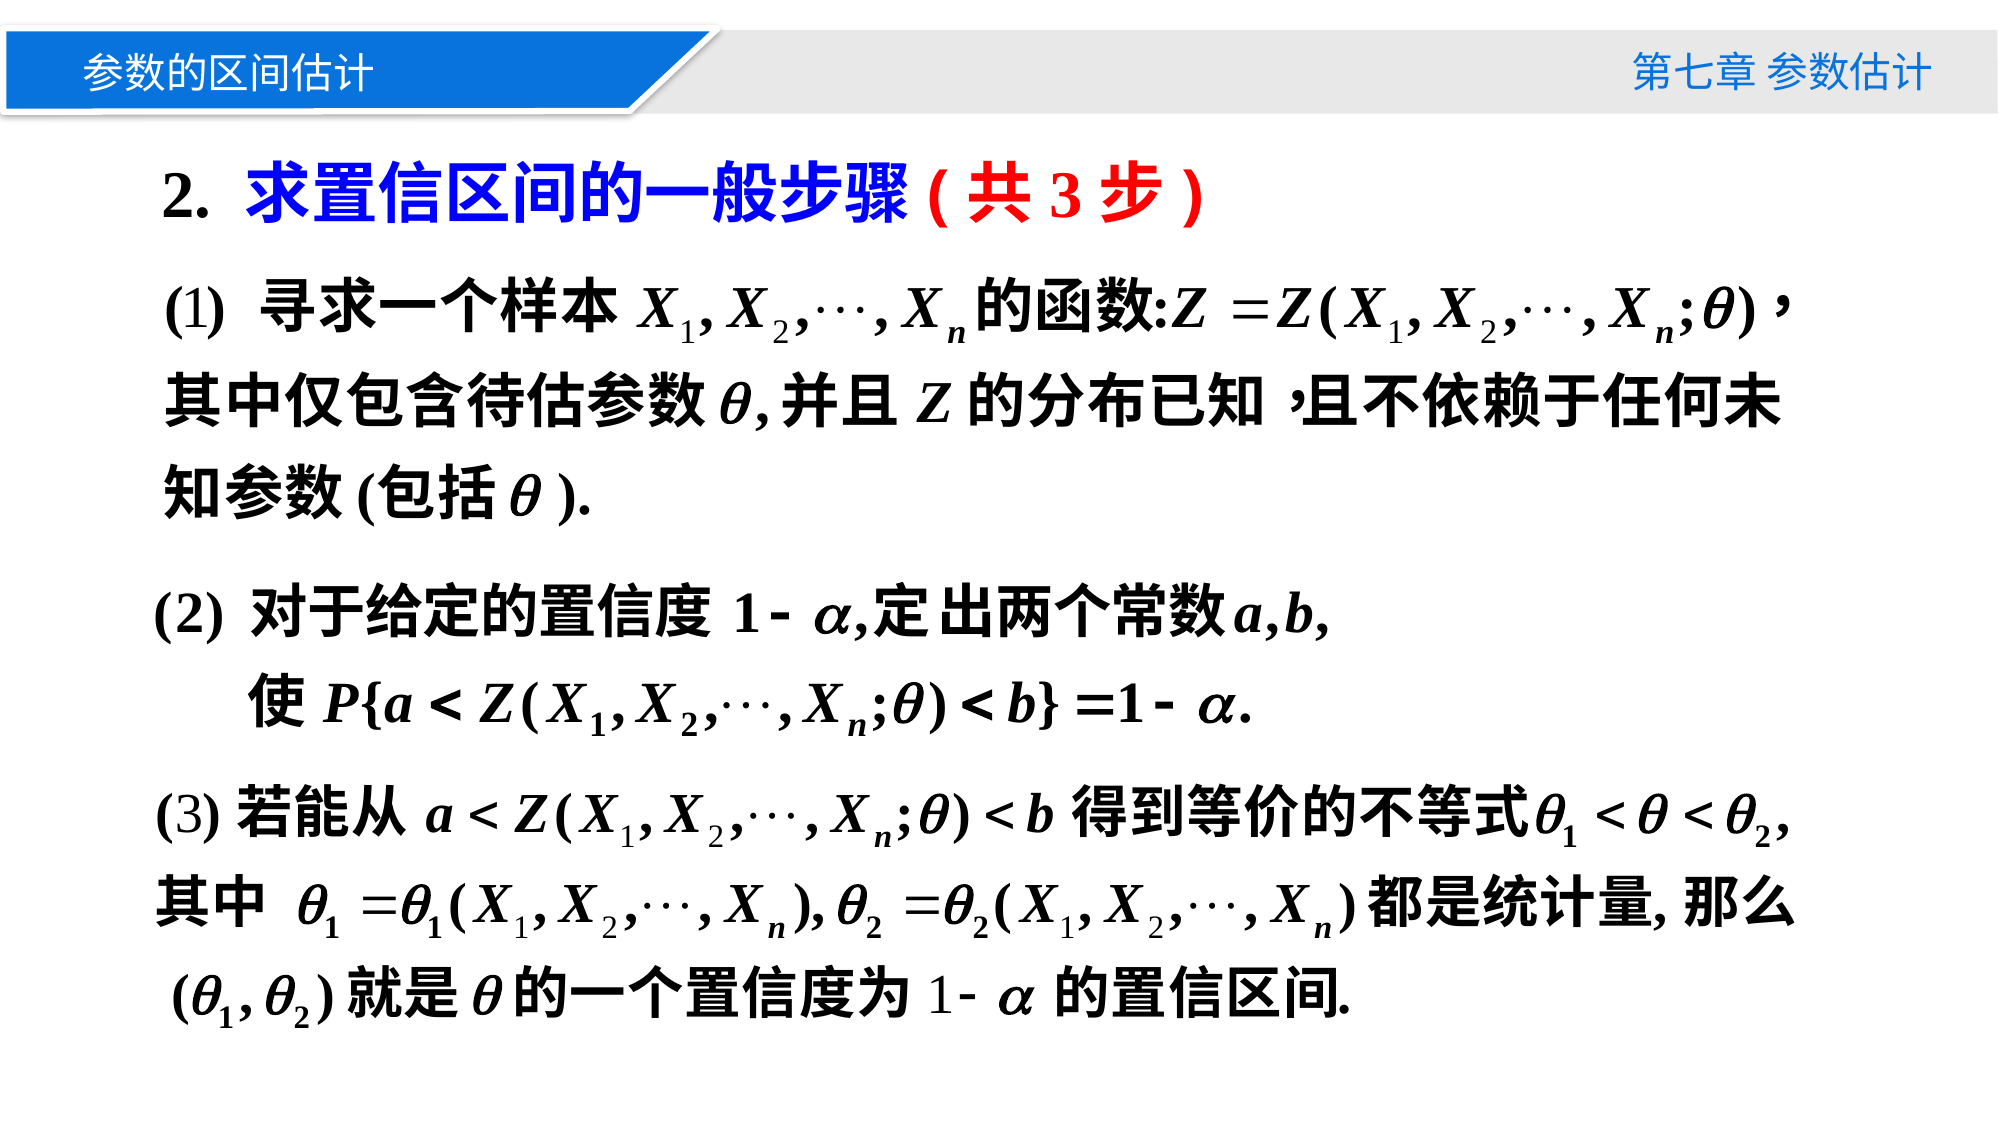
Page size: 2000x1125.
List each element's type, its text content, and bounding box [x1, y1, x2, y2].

text_box [0, 25, 721, 115]
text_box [157, 263, 1794, 542]
text_box 参数的区间估计 [68, 39, 391, 104]
text_box 2. 求置信区间的一般步骤(共3步) [146, 143, 1325, 239]
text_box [148, 772, 1802, 1041]
text_box [638, 27, 2000, 116]
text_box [151, 578, 1407, 744]
text_box 第七章 参数估计 [1617, 38, 1949, 103]
